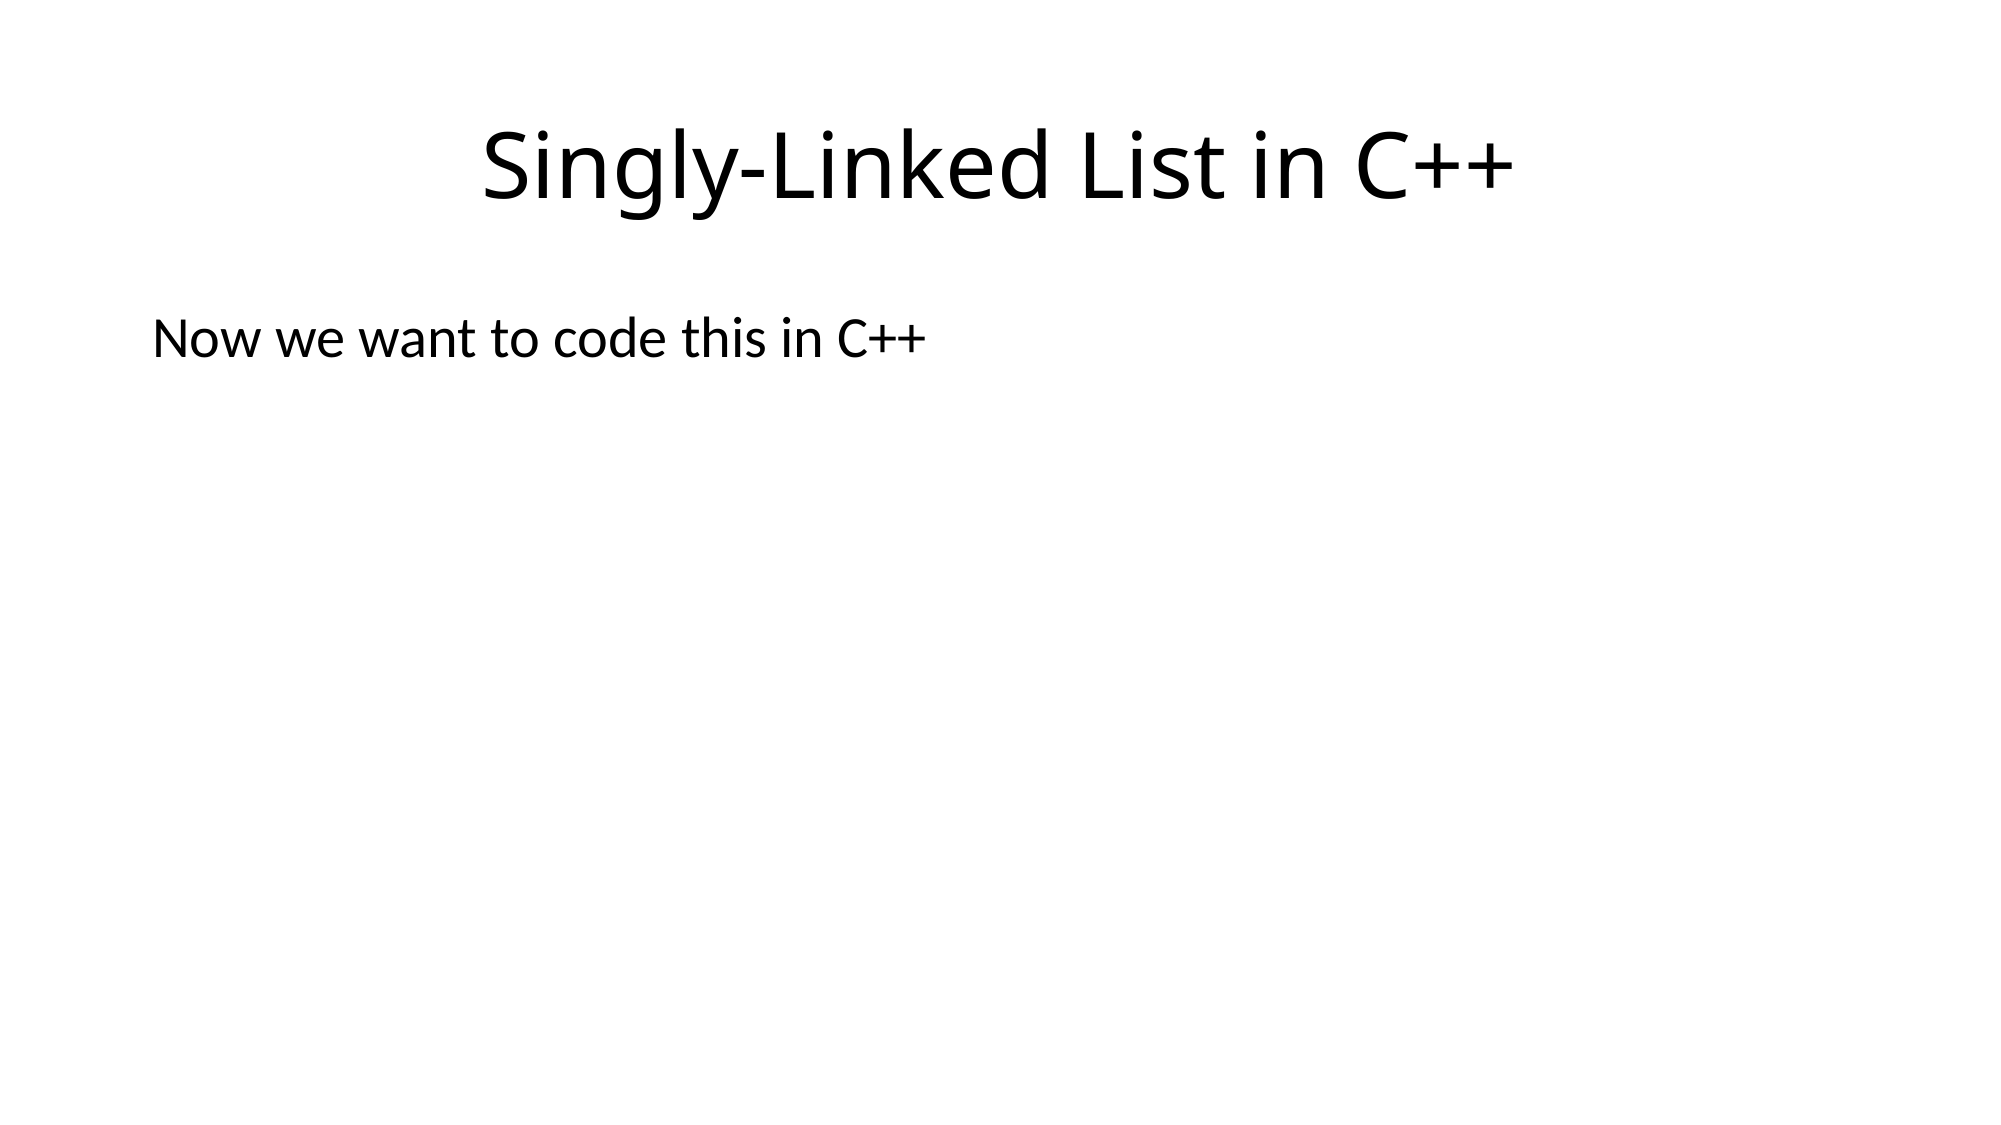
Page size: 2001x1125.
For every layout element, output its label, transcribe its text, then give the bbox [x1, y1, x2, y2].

list Now we want to code this in C++ [137, 299, 1863, 1014]
title Singly-Linked List in C++ [137, 59, 1863, 278]
